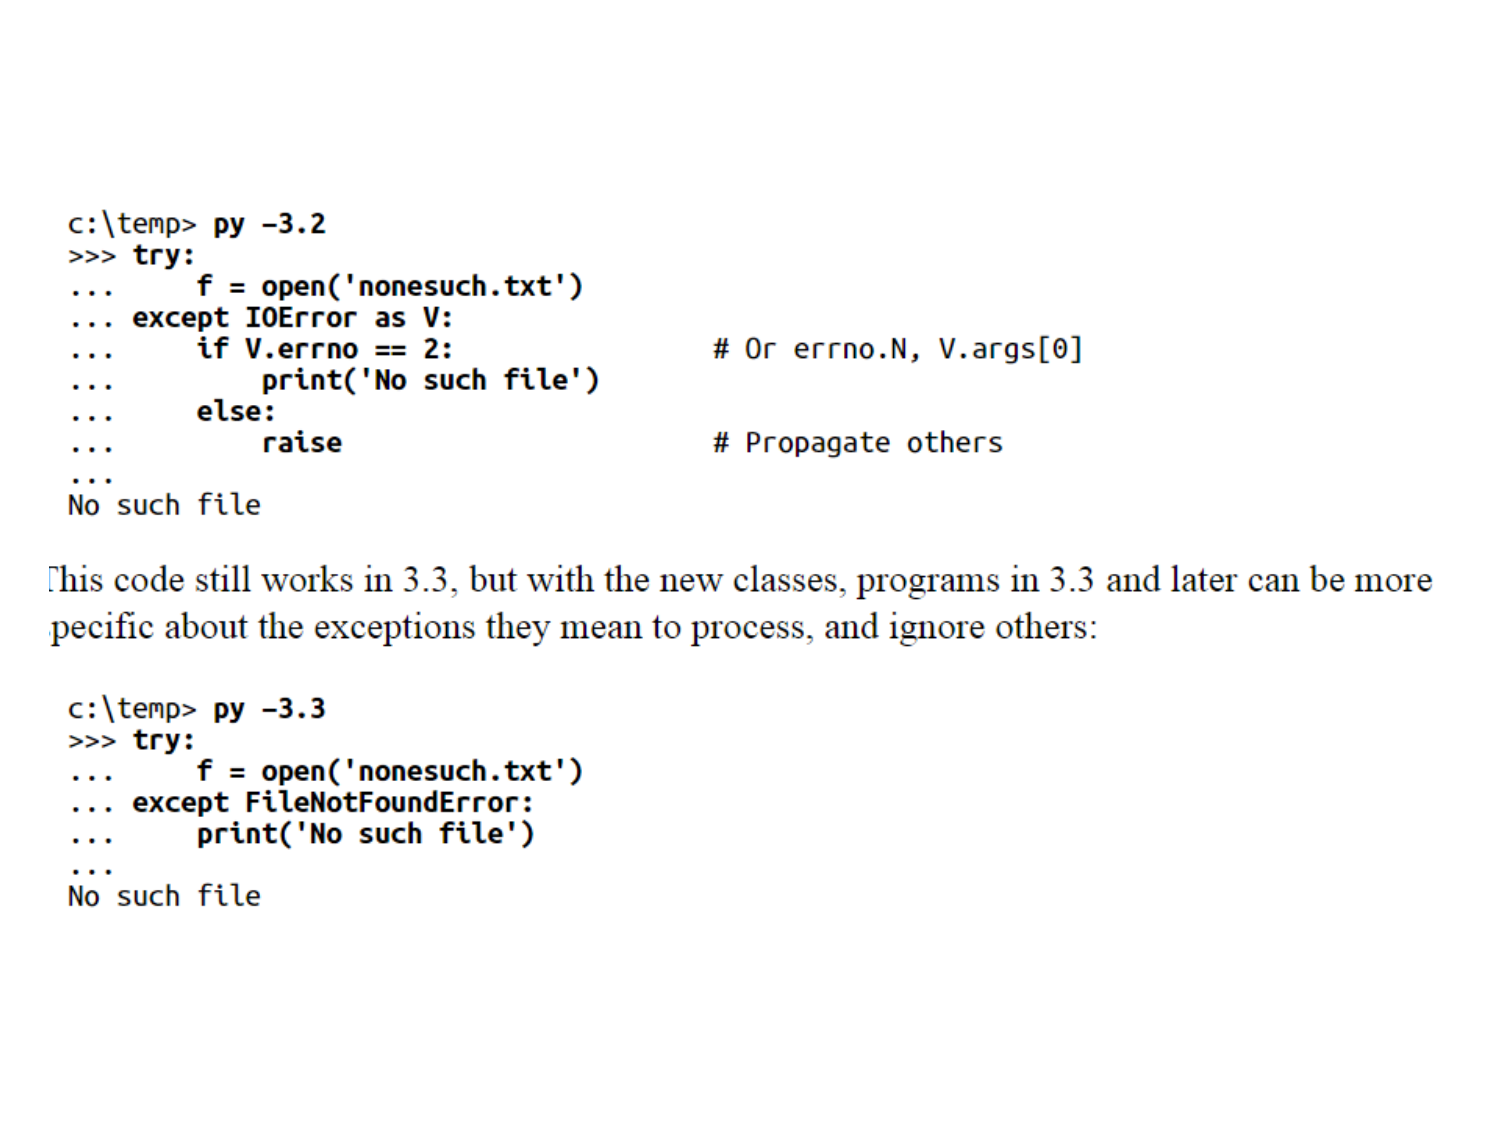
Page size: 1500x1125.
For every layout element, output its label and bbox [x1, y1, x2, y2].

picture [48, 185, 1451, 940]
